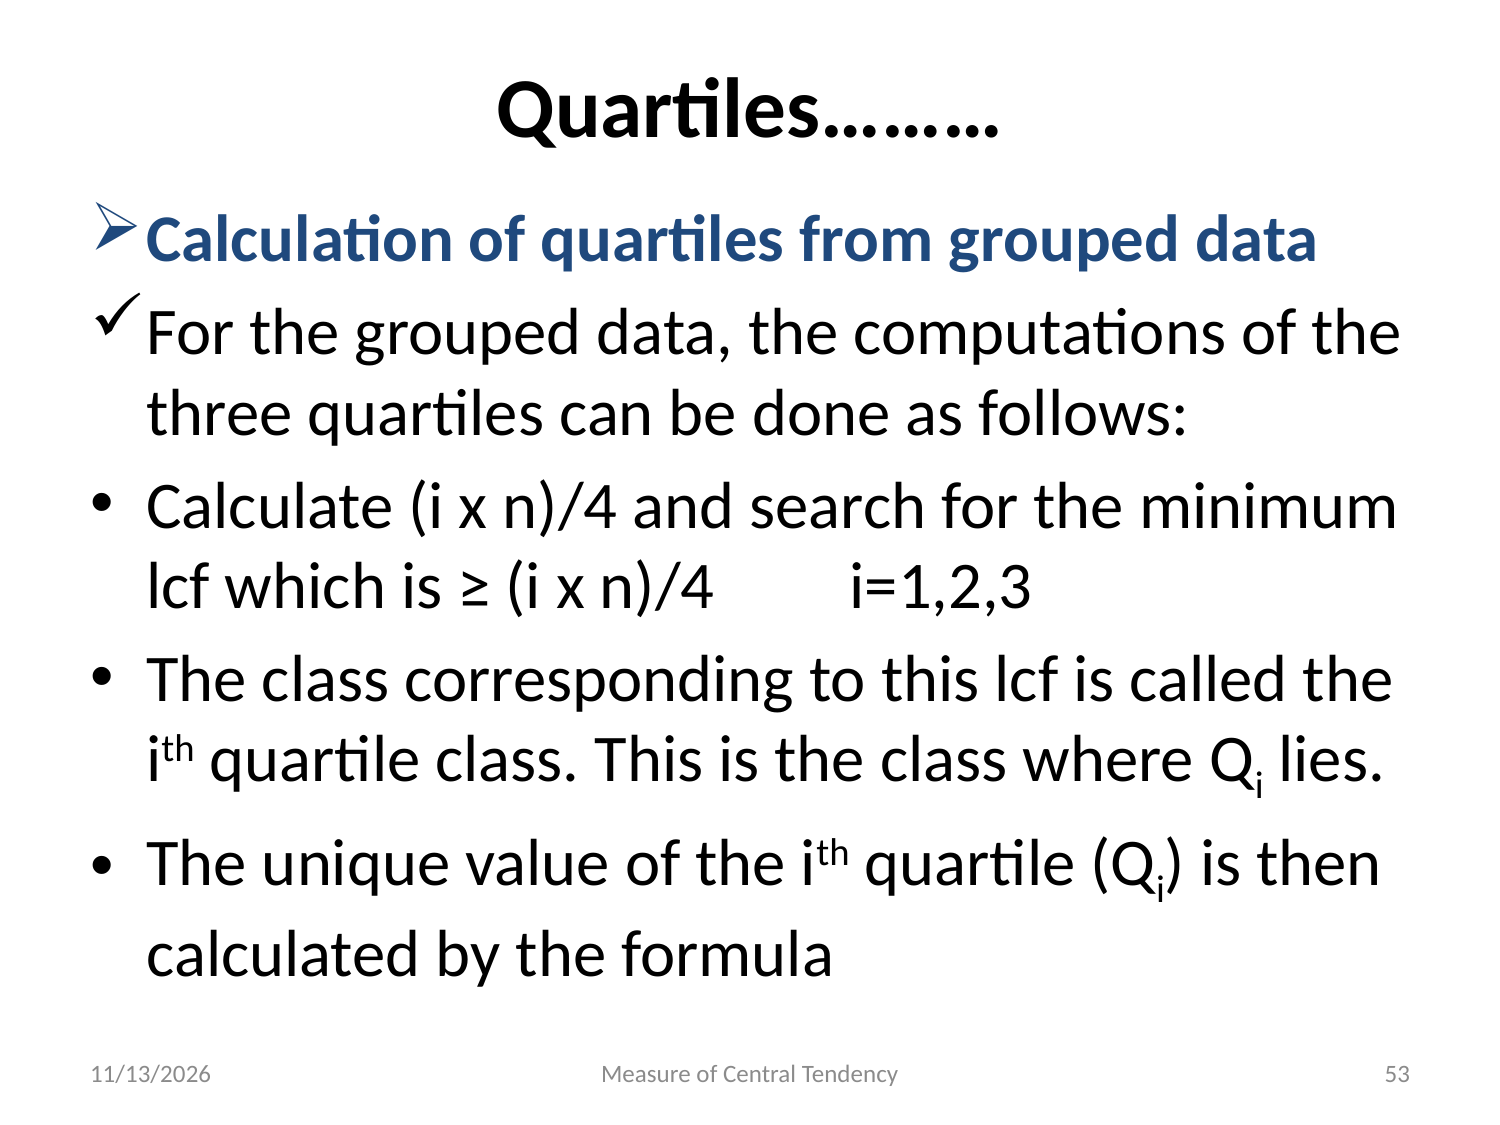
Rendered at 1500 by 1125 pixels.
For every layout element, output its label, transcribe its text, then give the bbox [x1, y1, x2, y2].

slide_number 53 [1074, 1042, 1425, 1103]
footer Measure of Central Tendency [512, 1042, 988, 1103]
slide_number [75, 1042, 425, 1103]
list Calculation of quartiles from grouped data For the grouped data, the computations of the three quartiles can be done as follows: Calculate (i x n)/4 and search for the minimum lcf which is ≥ (i x n)/4 i=1,2,3 The class corresponding to this lcf is called the ith quartile class. This is the class where Qi lies. The unique value of the ith quartile (Qi) is then calculated by the formula [75, 187, 1425, 1005]
title Quartiles……… [75, 45, 1425, 163]
